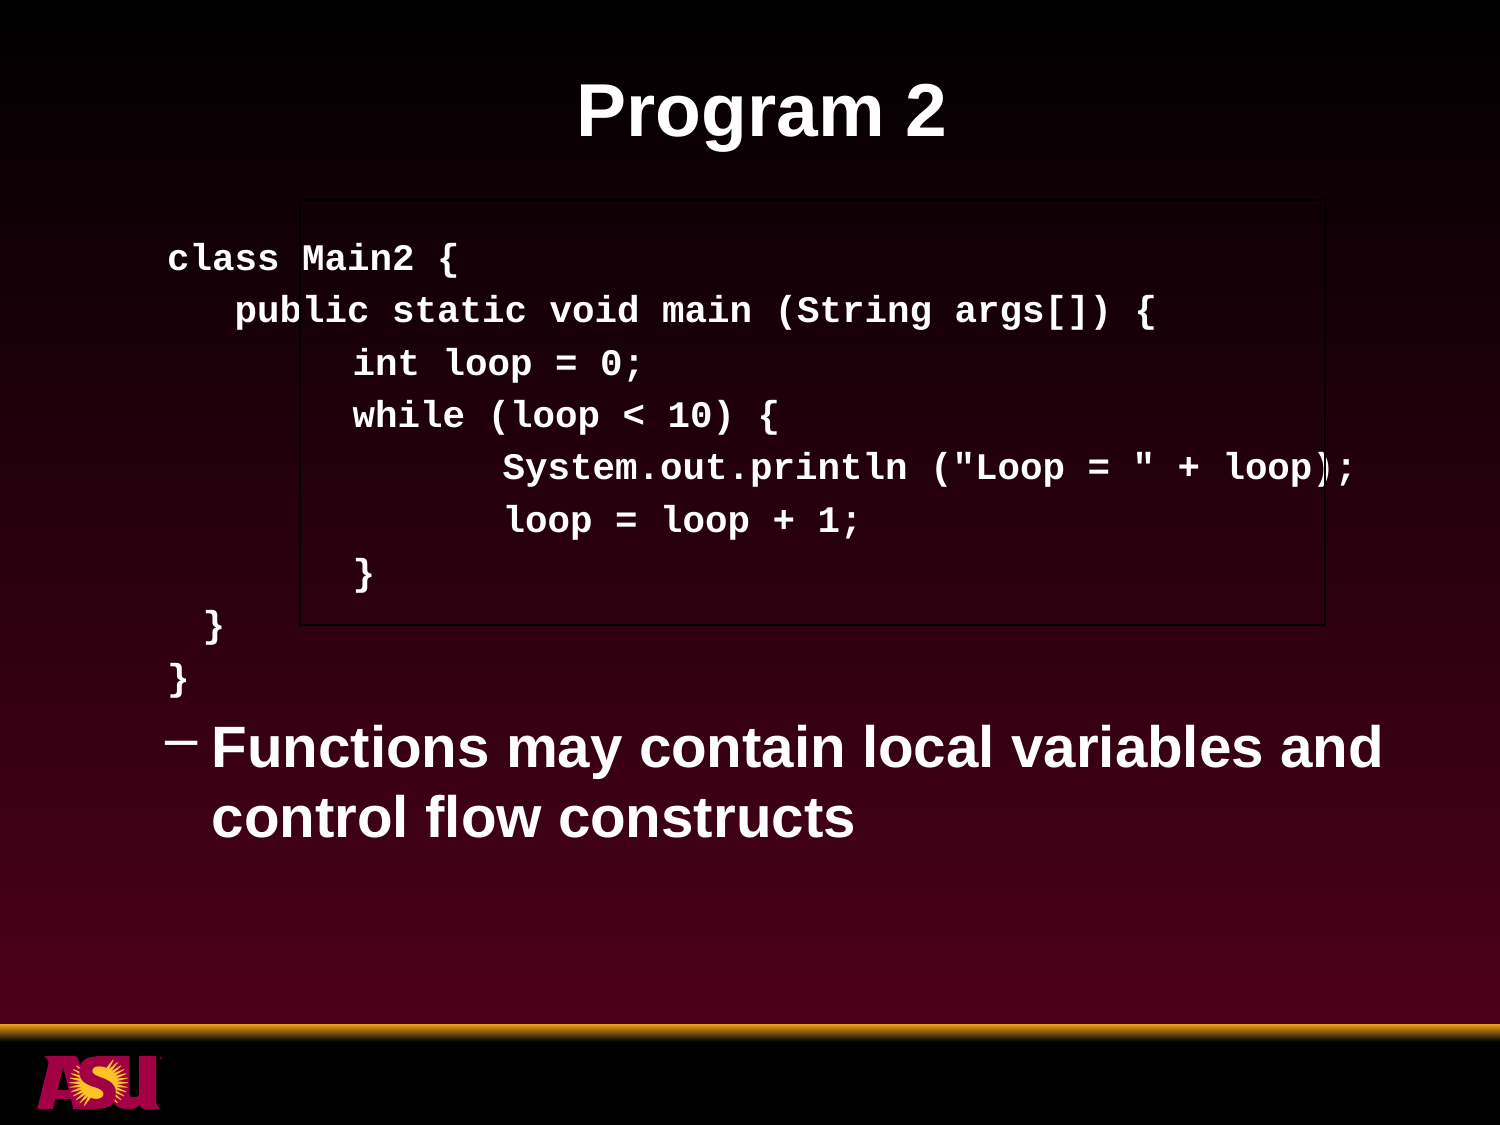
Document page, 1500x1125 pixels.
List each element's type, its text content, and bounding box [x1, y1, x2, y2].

title Program 2 [75, 37, 1450, 188]
text_box [300, 200, 1325, 625]
list class Main2 { public static void main (String args[]) { int loop = 0; while (loop < 10) { System.out.println ("Loop = " + loop); loop = loop + 1; } } } Functions may contain local variables and control flow constructs [75, 224, 1450, 1000]
picture [37, 1056, 163, 1109]
